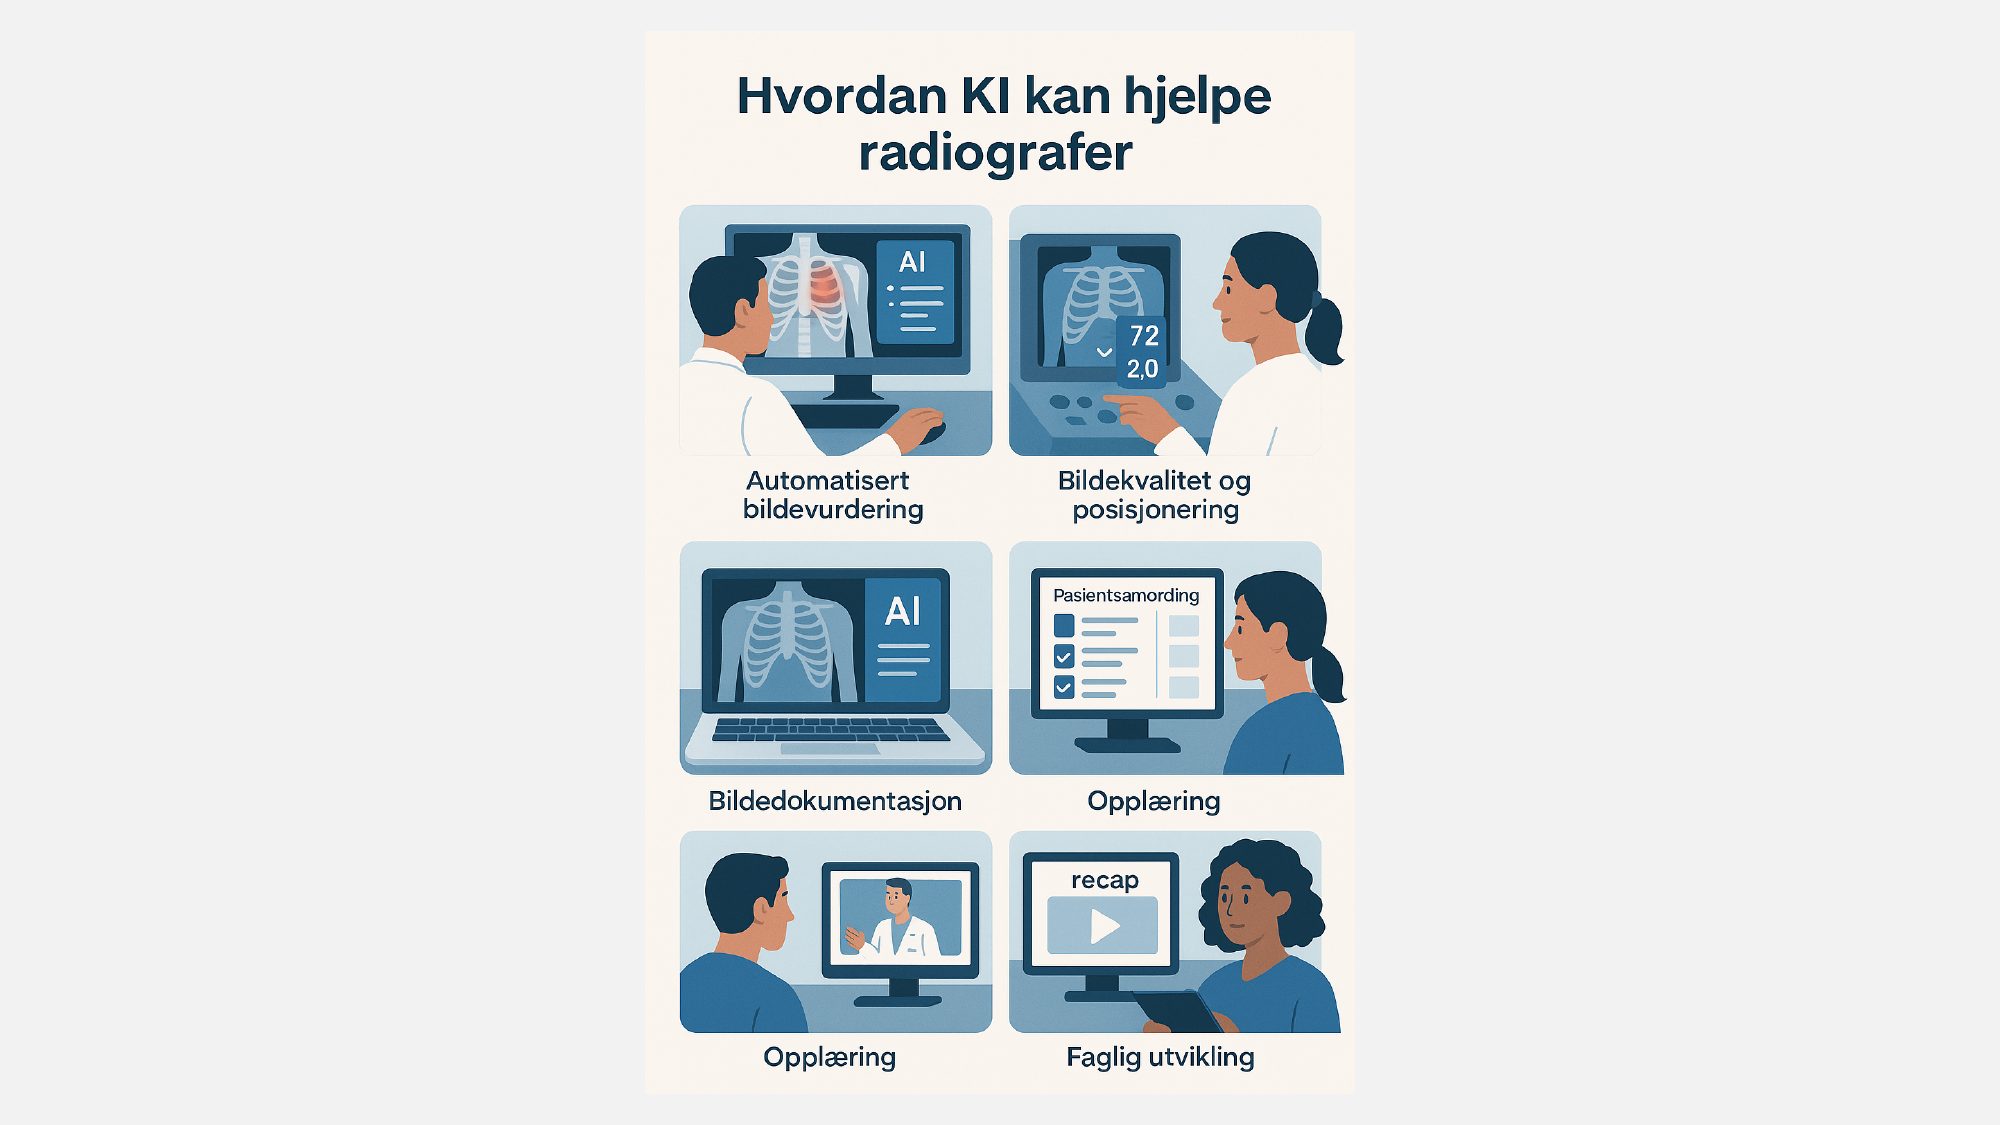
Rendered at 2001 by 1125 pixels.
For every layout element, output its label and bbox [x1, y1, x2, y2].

list [645, 31, 1355, 1094]
